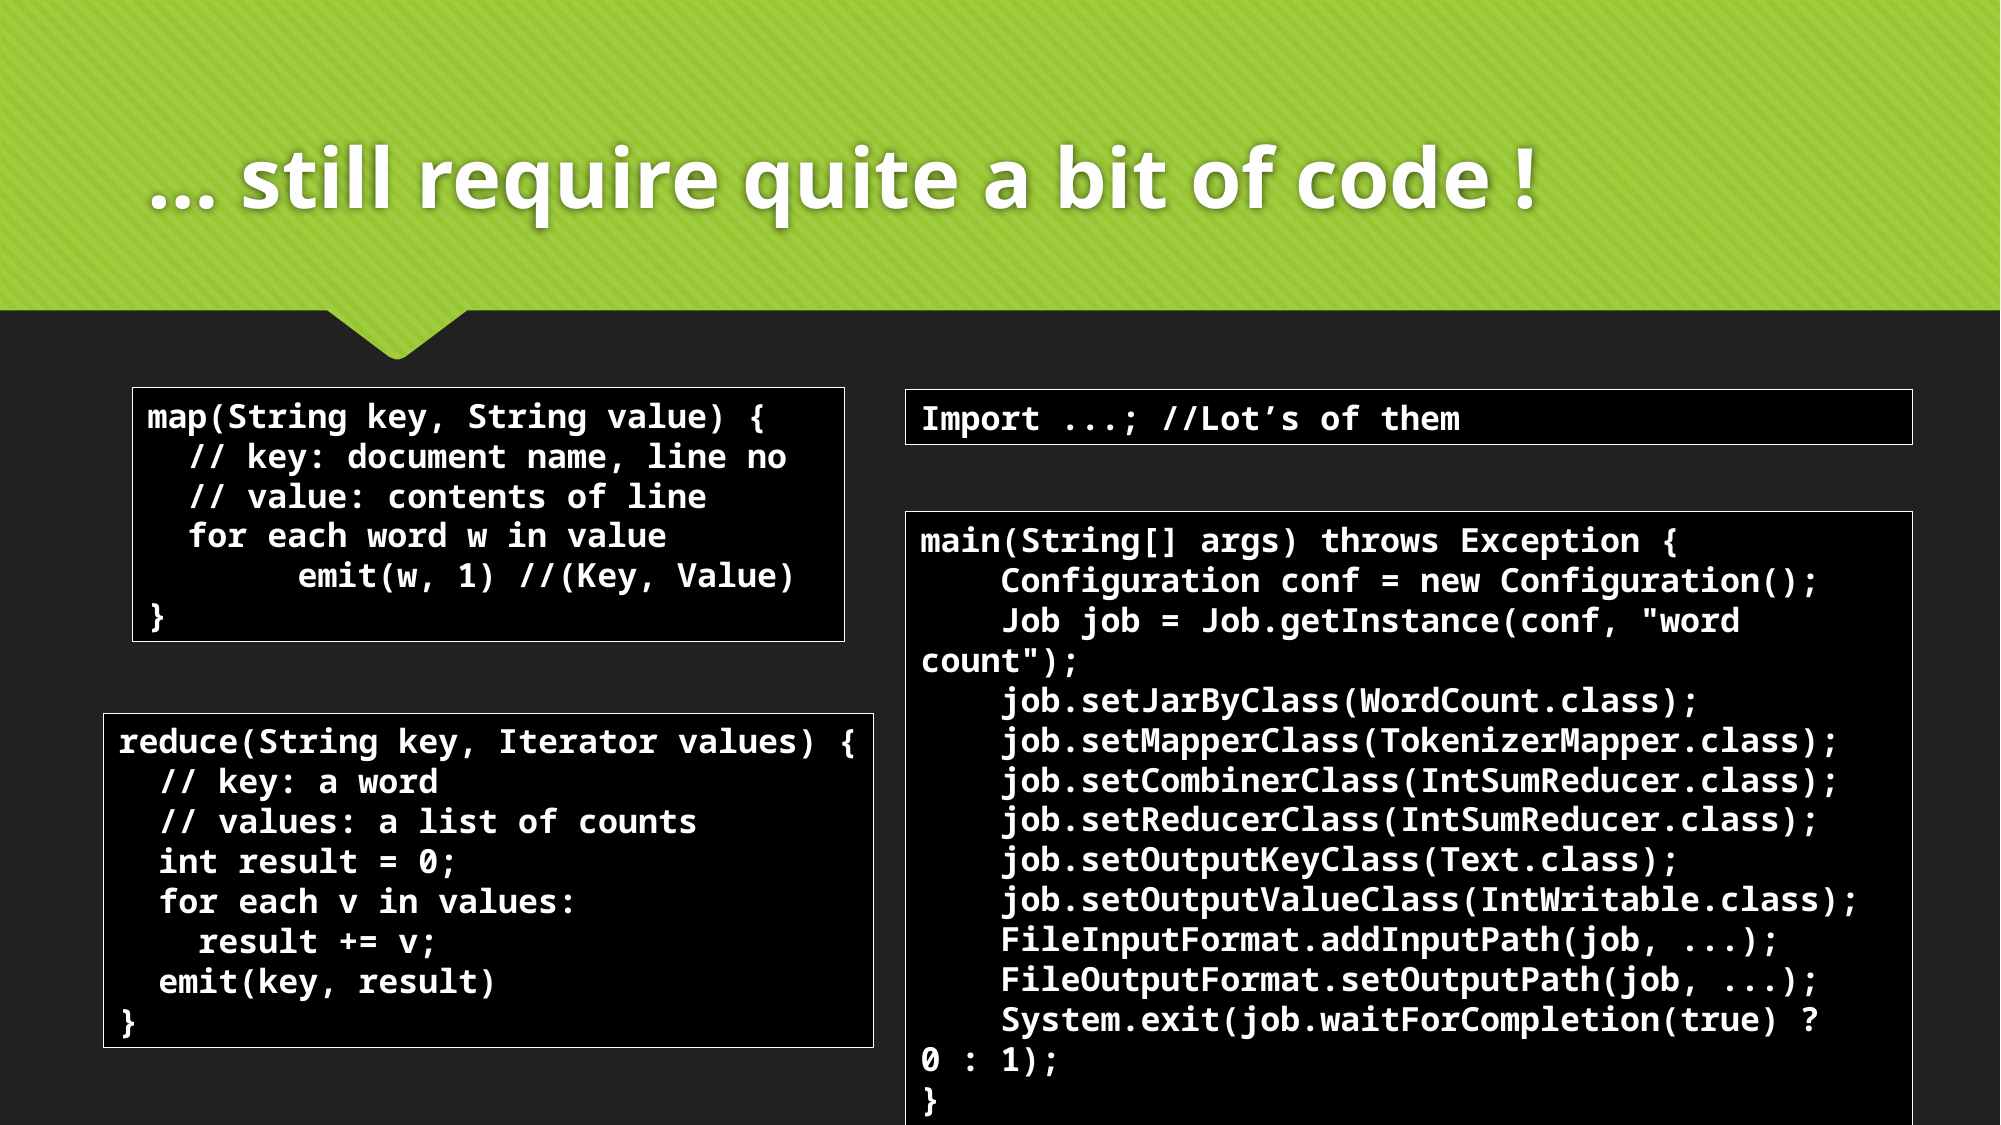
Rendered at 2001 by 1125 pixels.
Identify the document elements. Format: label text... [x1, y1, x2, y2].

text_box Import ...; //Lot’s of them [905, 389, 1913, 445]
text_box main(String[] args) throws Exception { Configuration conf = new Configuration(); Job job = Job.getInstance(conf, "word count"); job.setJarByClass(WordCount.class); job.setMapperClass(TokenizerMapper.class); job.setCombinerClass(IntSumReducer.class); job.setReducerClass(IntSumReducer.class); job.setOutputKeyClass(Text.class); job.setOutputValueClass(IntWritable.class); FileInputFormat.addInputPath(job, ...); FileOutputFormat.setOutputPath(job, ...); System.exit(job.waitForCompletion(true) ? 0 : 1); } [905, 511, 1913, 1125]
title … still require quite a bit of code ! [132, 73, 1868, 233]
text_box reduce(String key, Iterator values) { // key: a word // values: a list of counts int result = 0; for each v in values: result += v; emit(key, result) } [103, 713, 874, 1048]
text_box map(String key, String value) { // key: document name, line no // value: contents of line for each word w in value emit(w, 1) //(Key, Value) } [132, 387, 845, 642]
